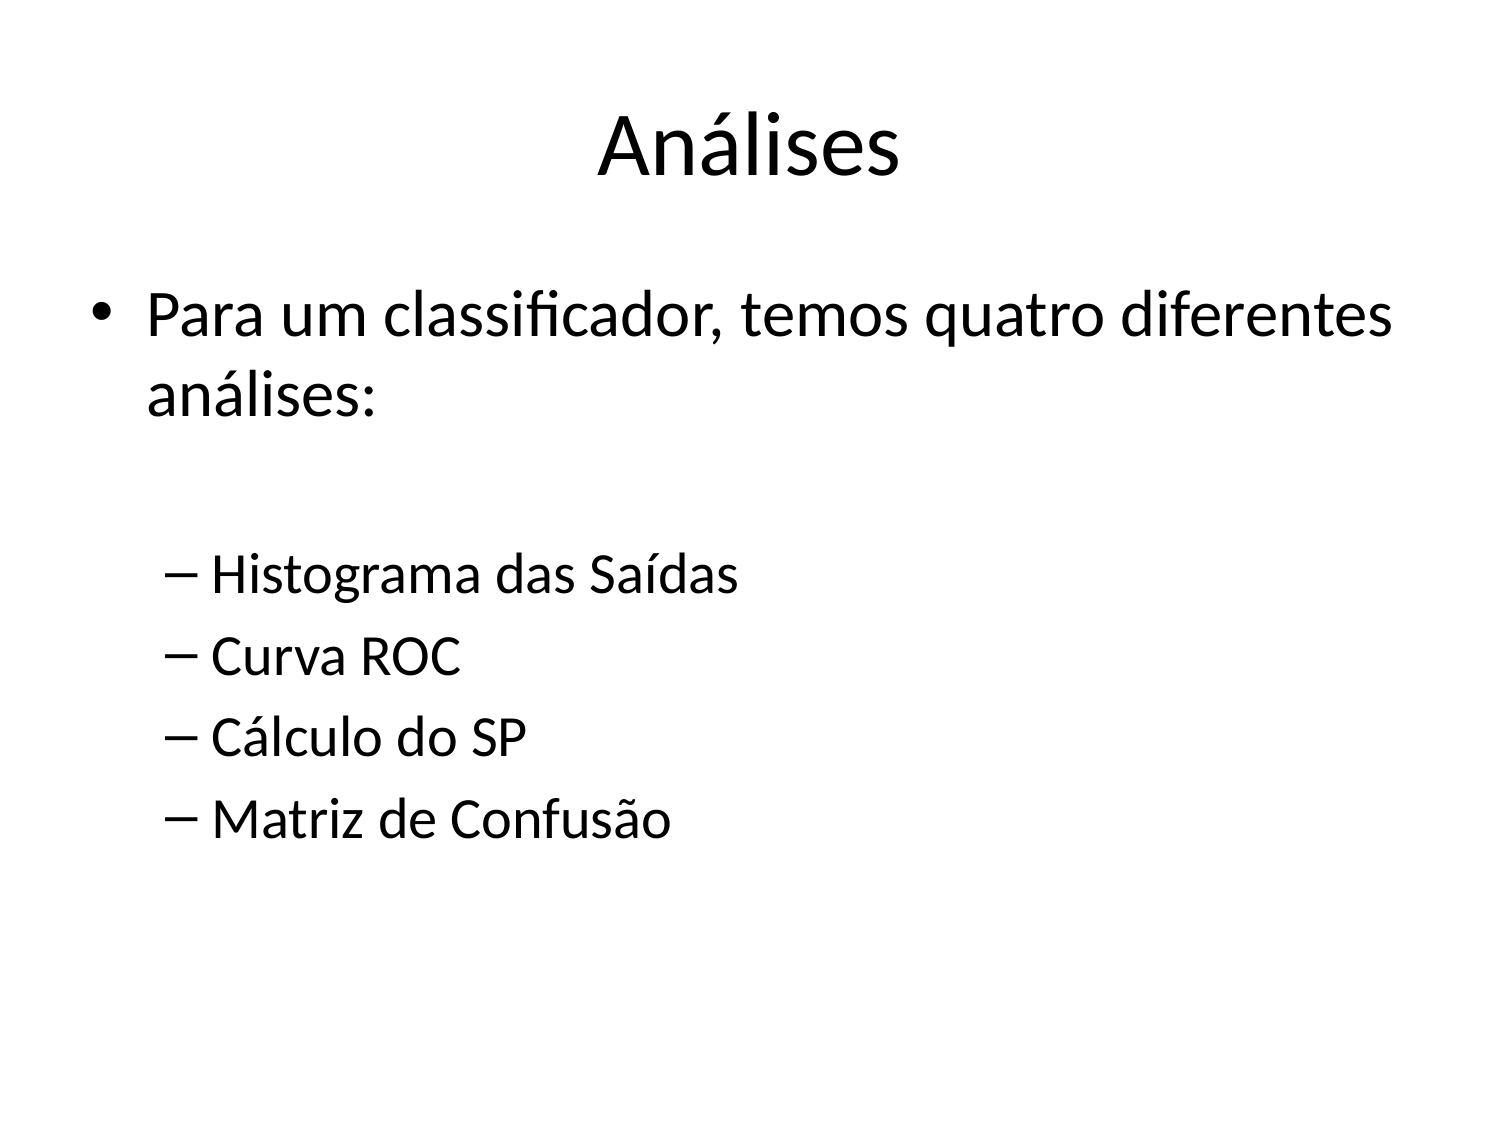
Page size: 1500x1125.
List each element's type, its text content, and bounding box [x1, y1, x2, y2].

list Para um classificador, temos quatro diferentes análises: Histograma das Saídas Curva ROC Cálculo do SP Matriz de Confusão [75, 262, 1425, 1005]
title Análises [75, 45, 1425, 233]
